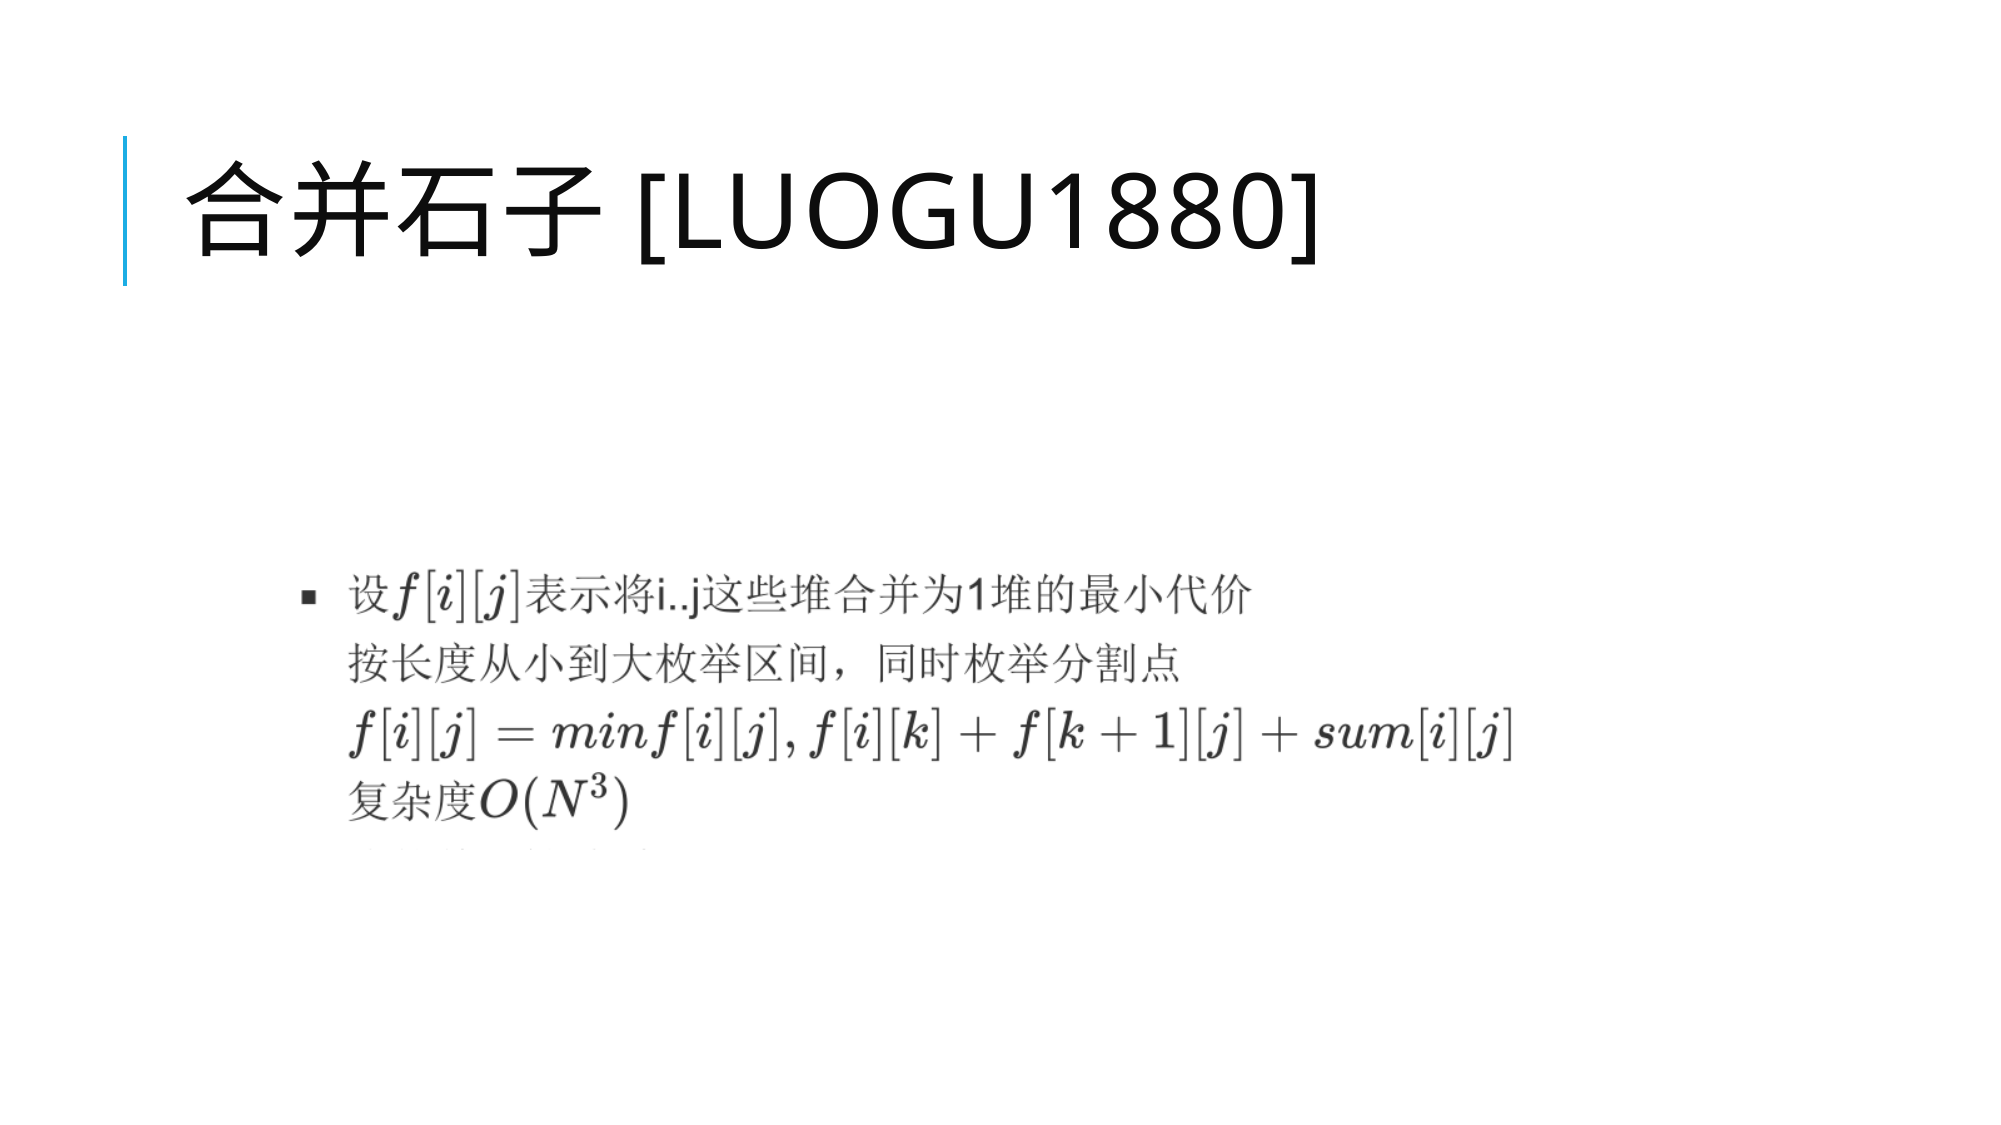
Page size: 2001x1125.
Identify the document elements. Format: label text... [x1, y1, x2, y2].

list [280, 559, 1650, 851]
title 合并石子[luogu1880] [168, 96, 1763, 342]
